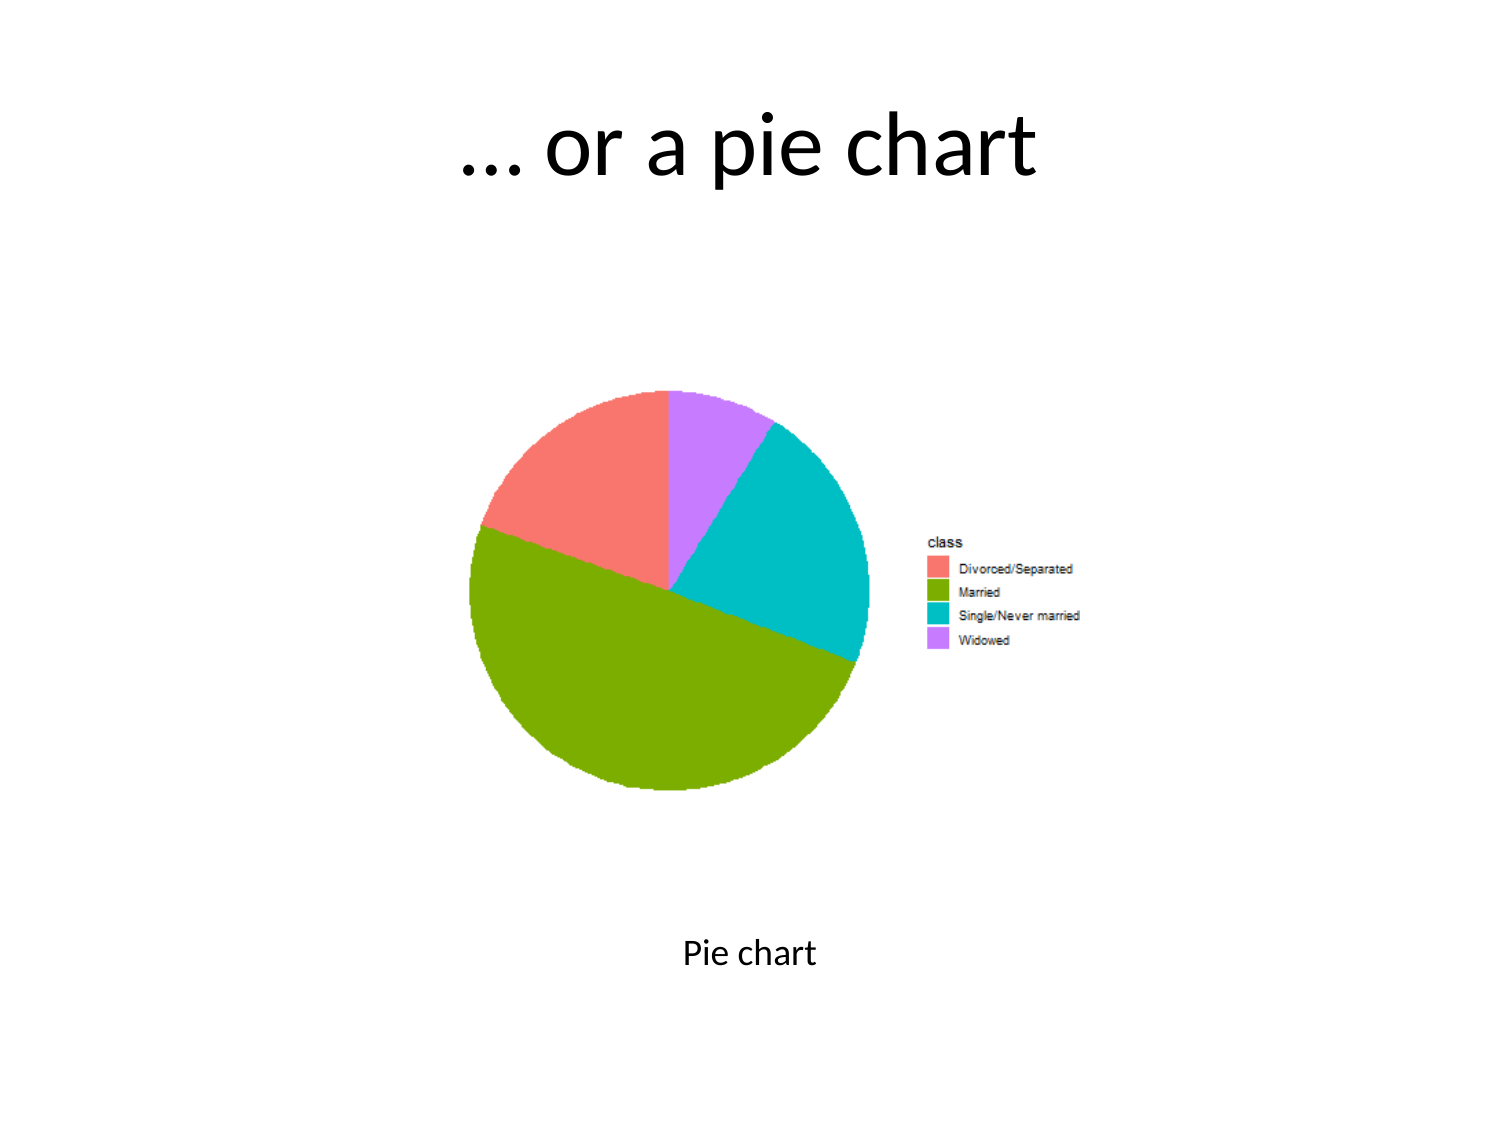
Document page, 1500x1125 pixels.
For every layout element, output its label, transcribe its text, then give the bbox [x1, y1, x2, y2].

picture [420, 262, 1080, 921]
text_box Pie chart [74, 920, 1425, 1005]
title … or a pie chart [75, 45, 1425, 233]
